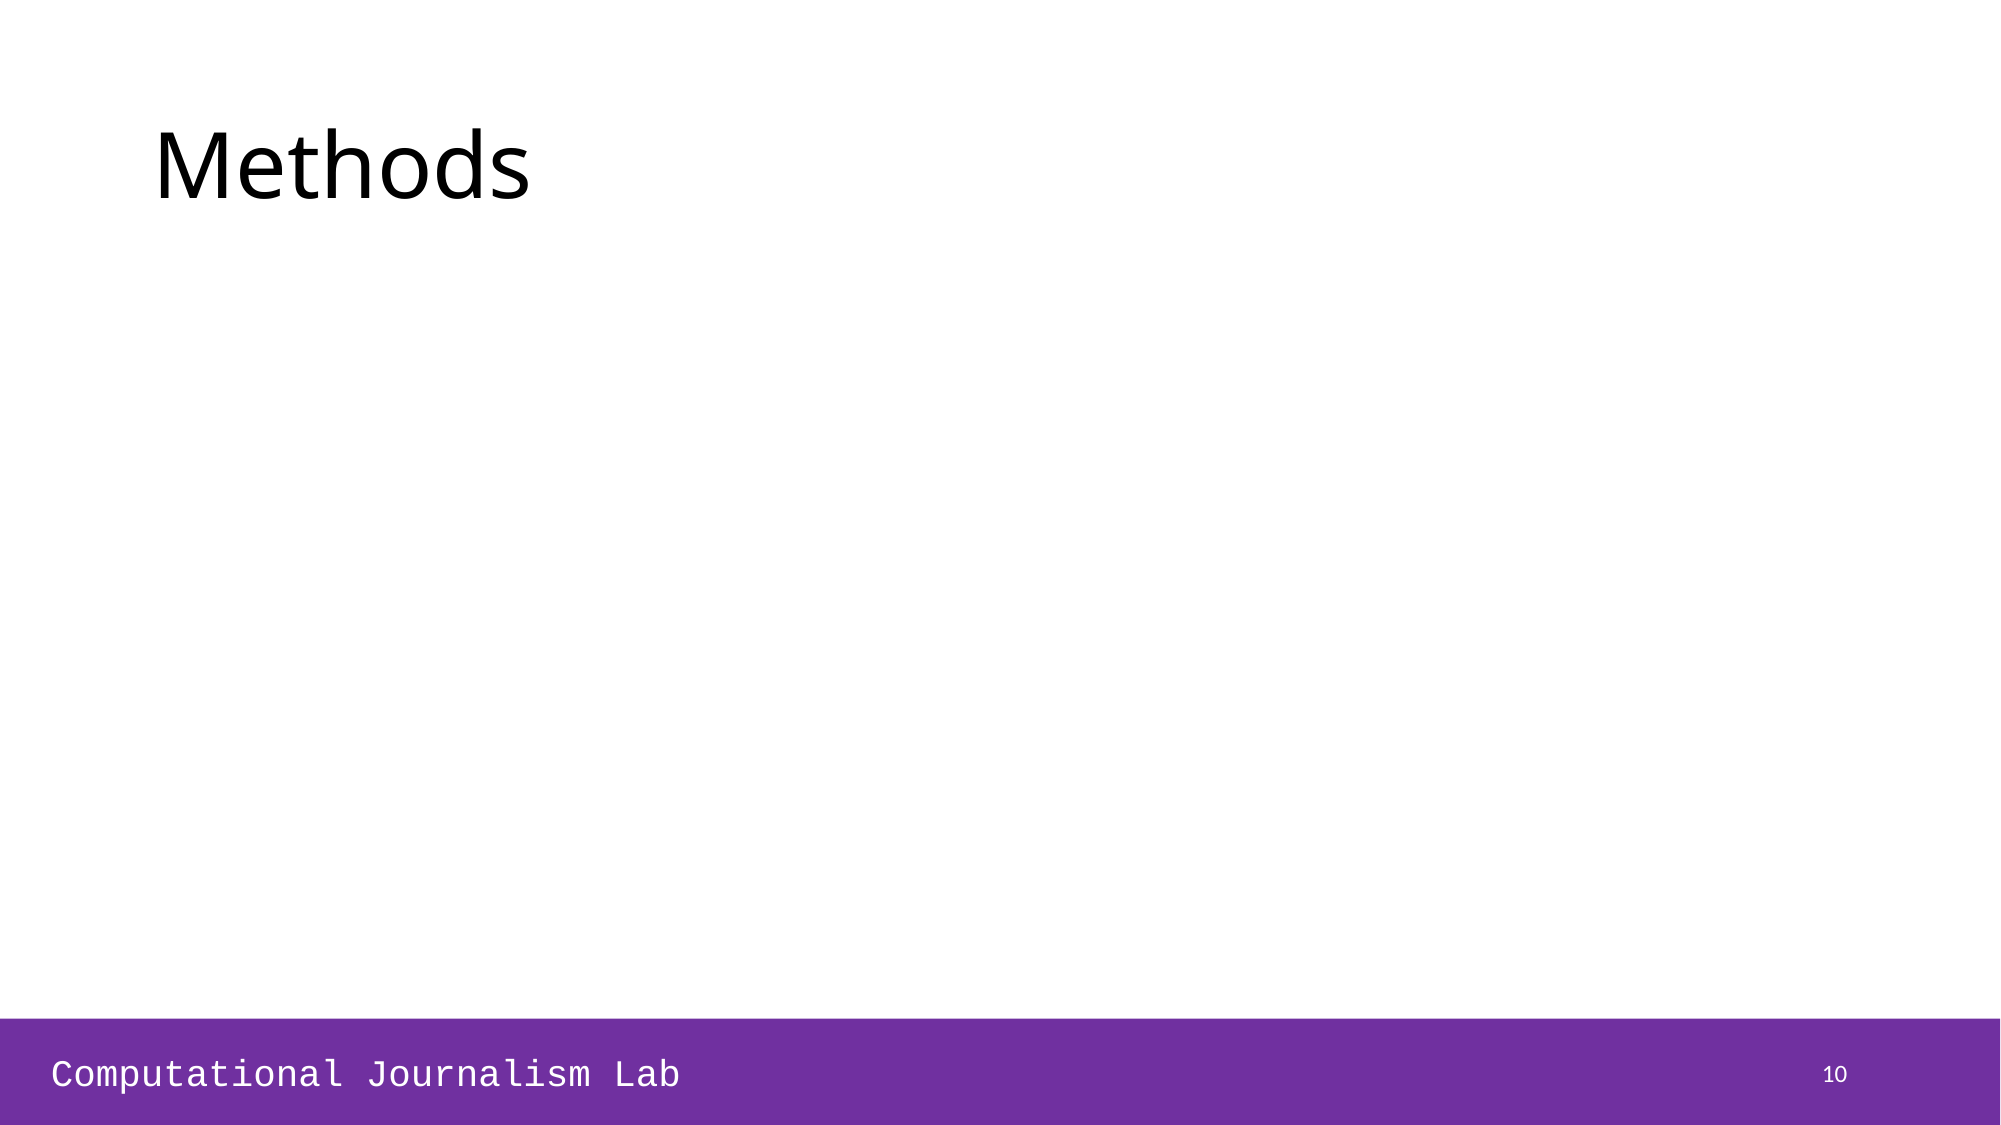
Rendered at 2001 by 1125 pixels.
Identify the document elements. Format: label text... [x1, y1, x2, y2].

title Methods [137, 59, 1863, 278]
slide_number 10 [1412, 1042, 1863, 1103]
